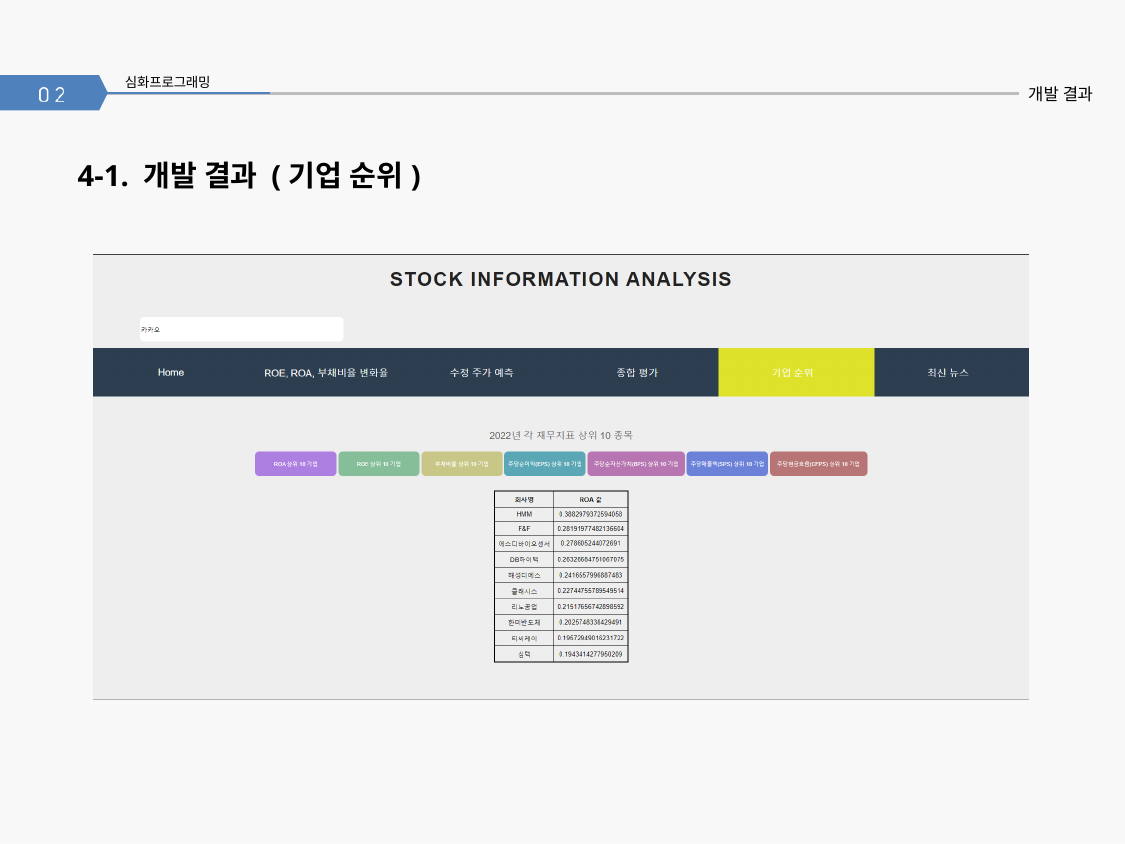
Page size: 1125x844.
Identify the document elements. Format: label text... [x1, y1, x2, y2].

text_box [271, 74, 1021, 111]
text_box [98, 74, 271, 112]
text_box 4-1. 개발 결과 (기업 순위) [75, 155, 716, 193]
picture [92, 254, 1029, 700]
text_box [0, 74, 97, 111]
text_box 개발 결과 [1026, 81, 1104, 104]
